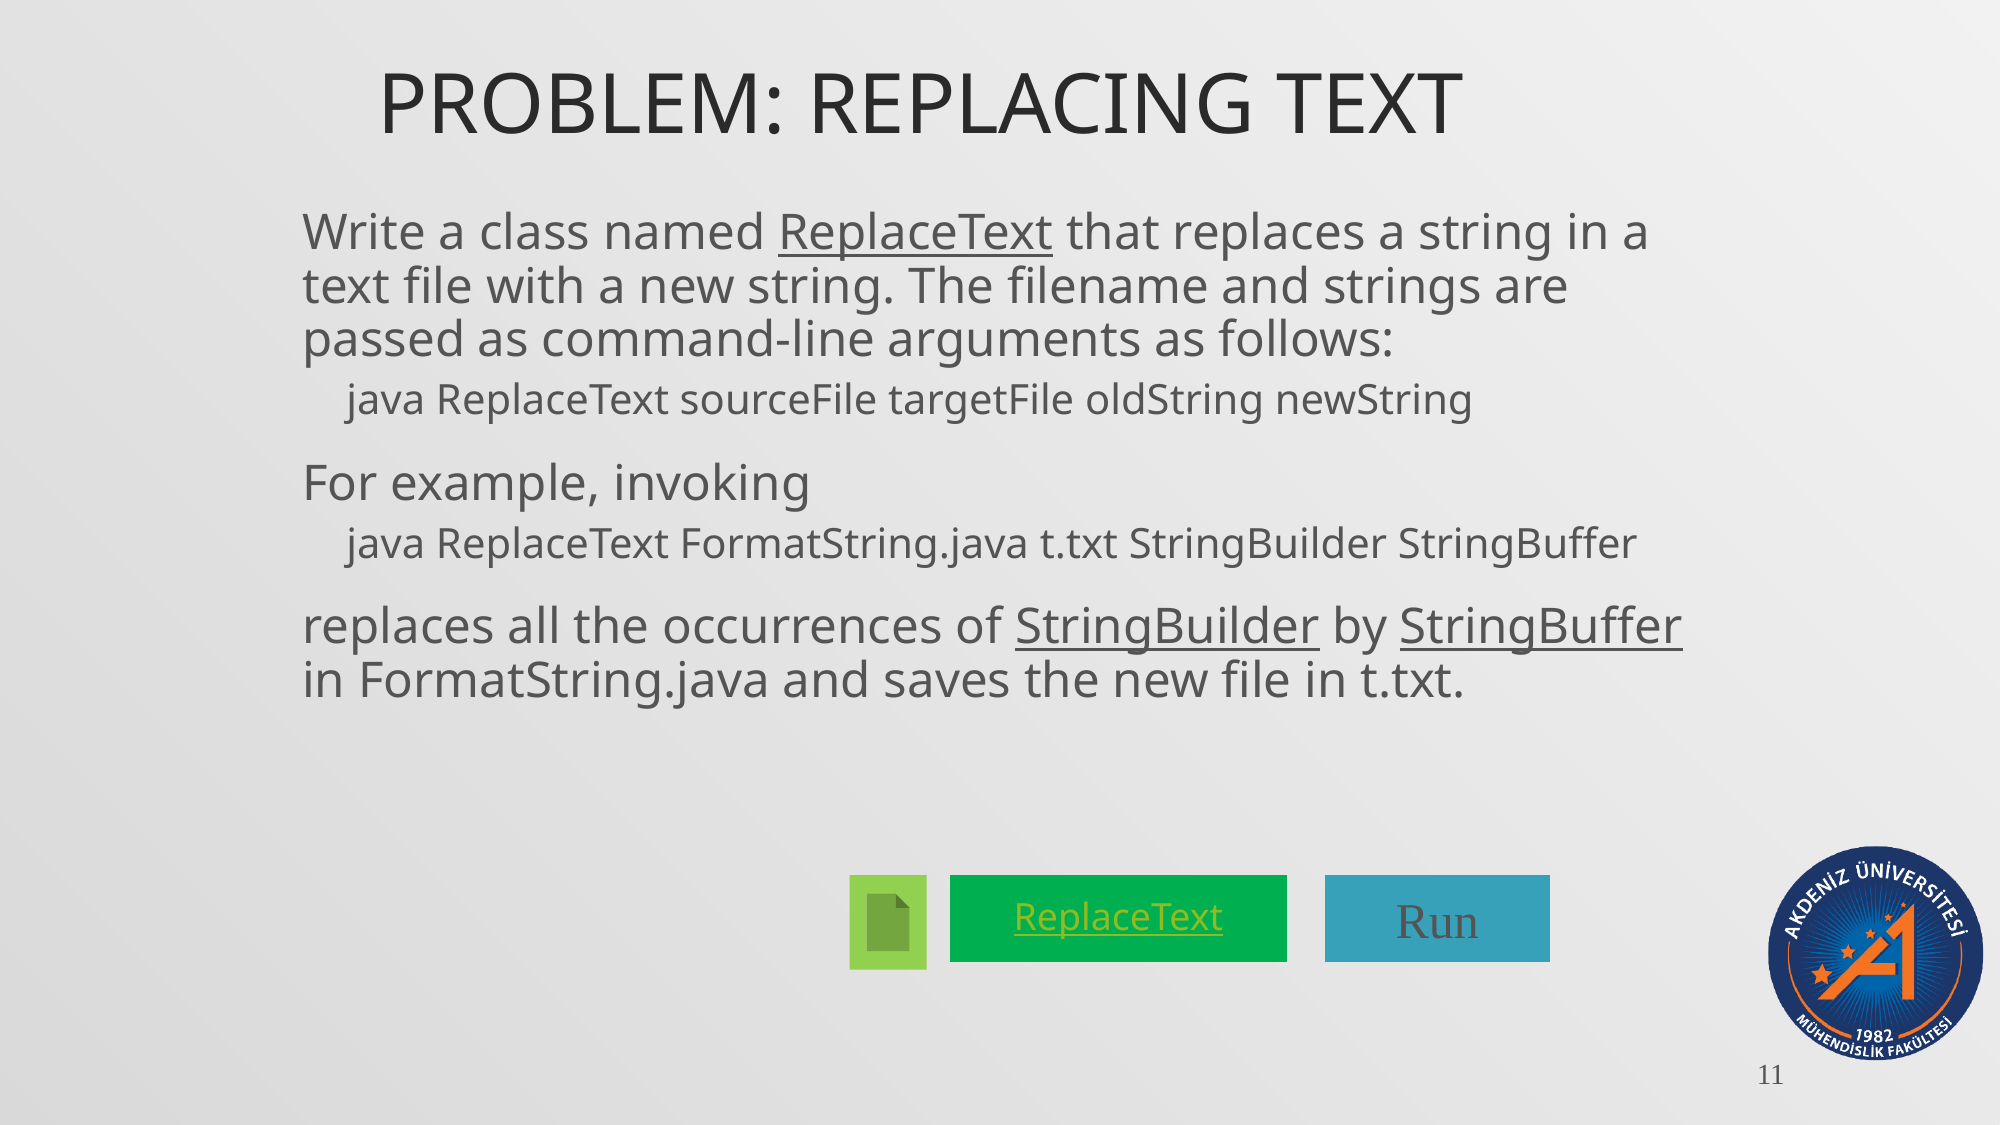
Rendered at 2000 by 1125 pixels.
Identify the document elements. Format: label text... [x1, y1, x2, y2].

title Problem: Replacing Text [362, 24, 1638, 160]
text_box [849, 875, 927, 970]
picture [1767, 843, 1985, 1061]
slide_number 11 [1612, 1057, 1800, 1088]
text_box Run [1324, 874, 1550, 963]
list Write a class named ReplaceText that replaces a string in a text file with a new string. The filename and strings are passed as command-line arguments as follows: java ReplaceText sourceFile targetFile oldString newString For example, invoking java ReplaceText FormatString.java t.txt StringBuilder StringBuffer replaces all the occurrences of StringBuilder by StringBuffer in FormatString.java and saves the new file in t.txt. [287, 200, 1713, 788]
text_box ReplaceText [949, 874, 1288, 963]
